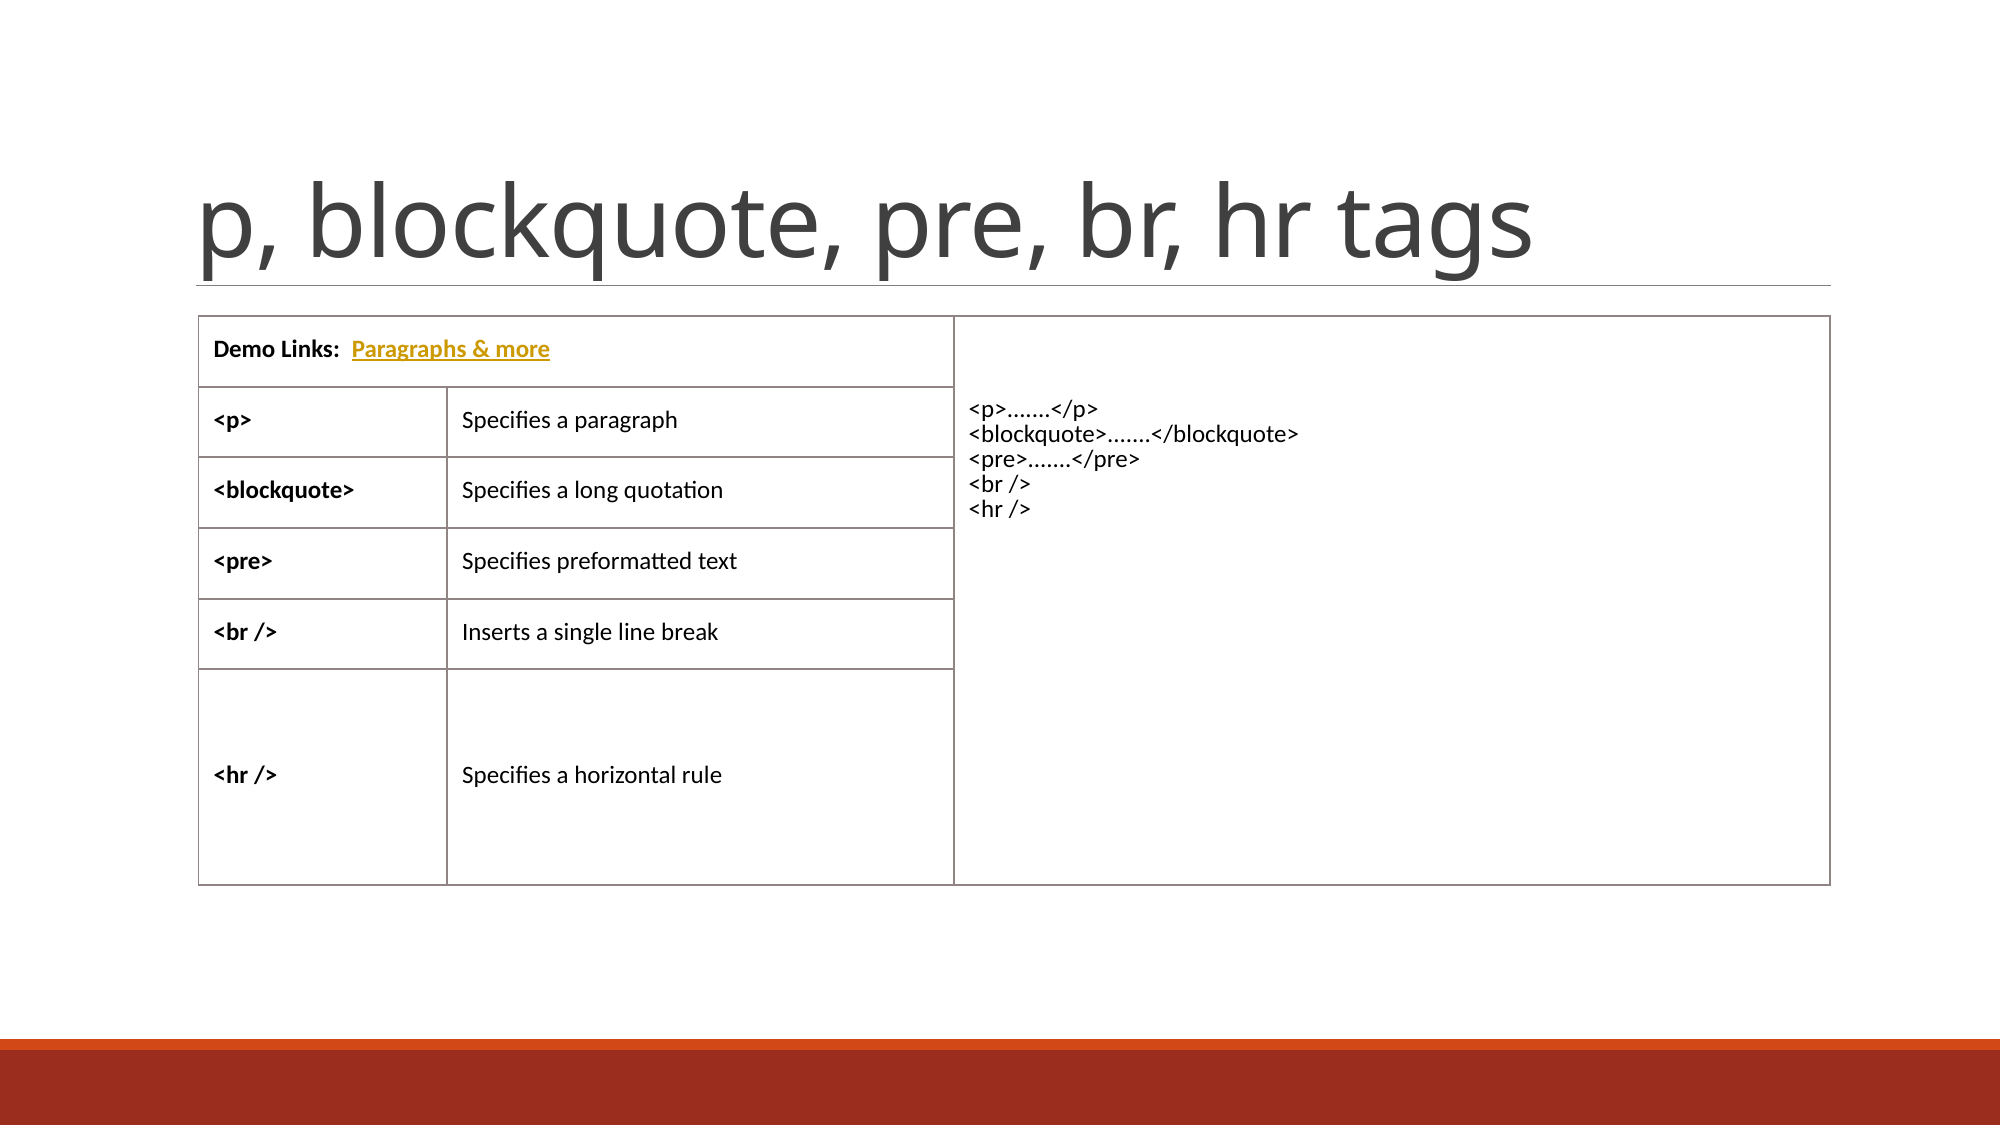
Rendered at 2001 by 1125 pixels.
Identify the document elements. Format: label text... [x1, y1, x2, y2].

table_cell <br /> [199, 600, 446, 668]
table_cell <p> [199, 388, 446, 456]
table_cell <hr /> [199, 670, 446, 884]
table_cell Specifies a horizontal rule [448, 670, 953, 884]
table_cell <blockquote> [199, 458, 446, 527]
table_cell Specifies preformatted text [448, 529, 953, 598]
table_cell Specifies a long quotation [448, 458, 953, 527]
table_header Demo Links: Paragraphs & more [199, 317, 953, 386]
table_cell Inserts a single line break [448, 600, 953, 668]
title p, blockquote, pre, br, hr tags [180, 47, 1830, 285]
table_cell Specifies a paragraph [448, 388, 953, 456]
table_cell <pre> [199, 529, 446, 598]
table_header <p>.......</p> <blockquote>.......</blockquote> <pre>.......</pre> <br /> <hr /> [955, 317, 1829, 884]
